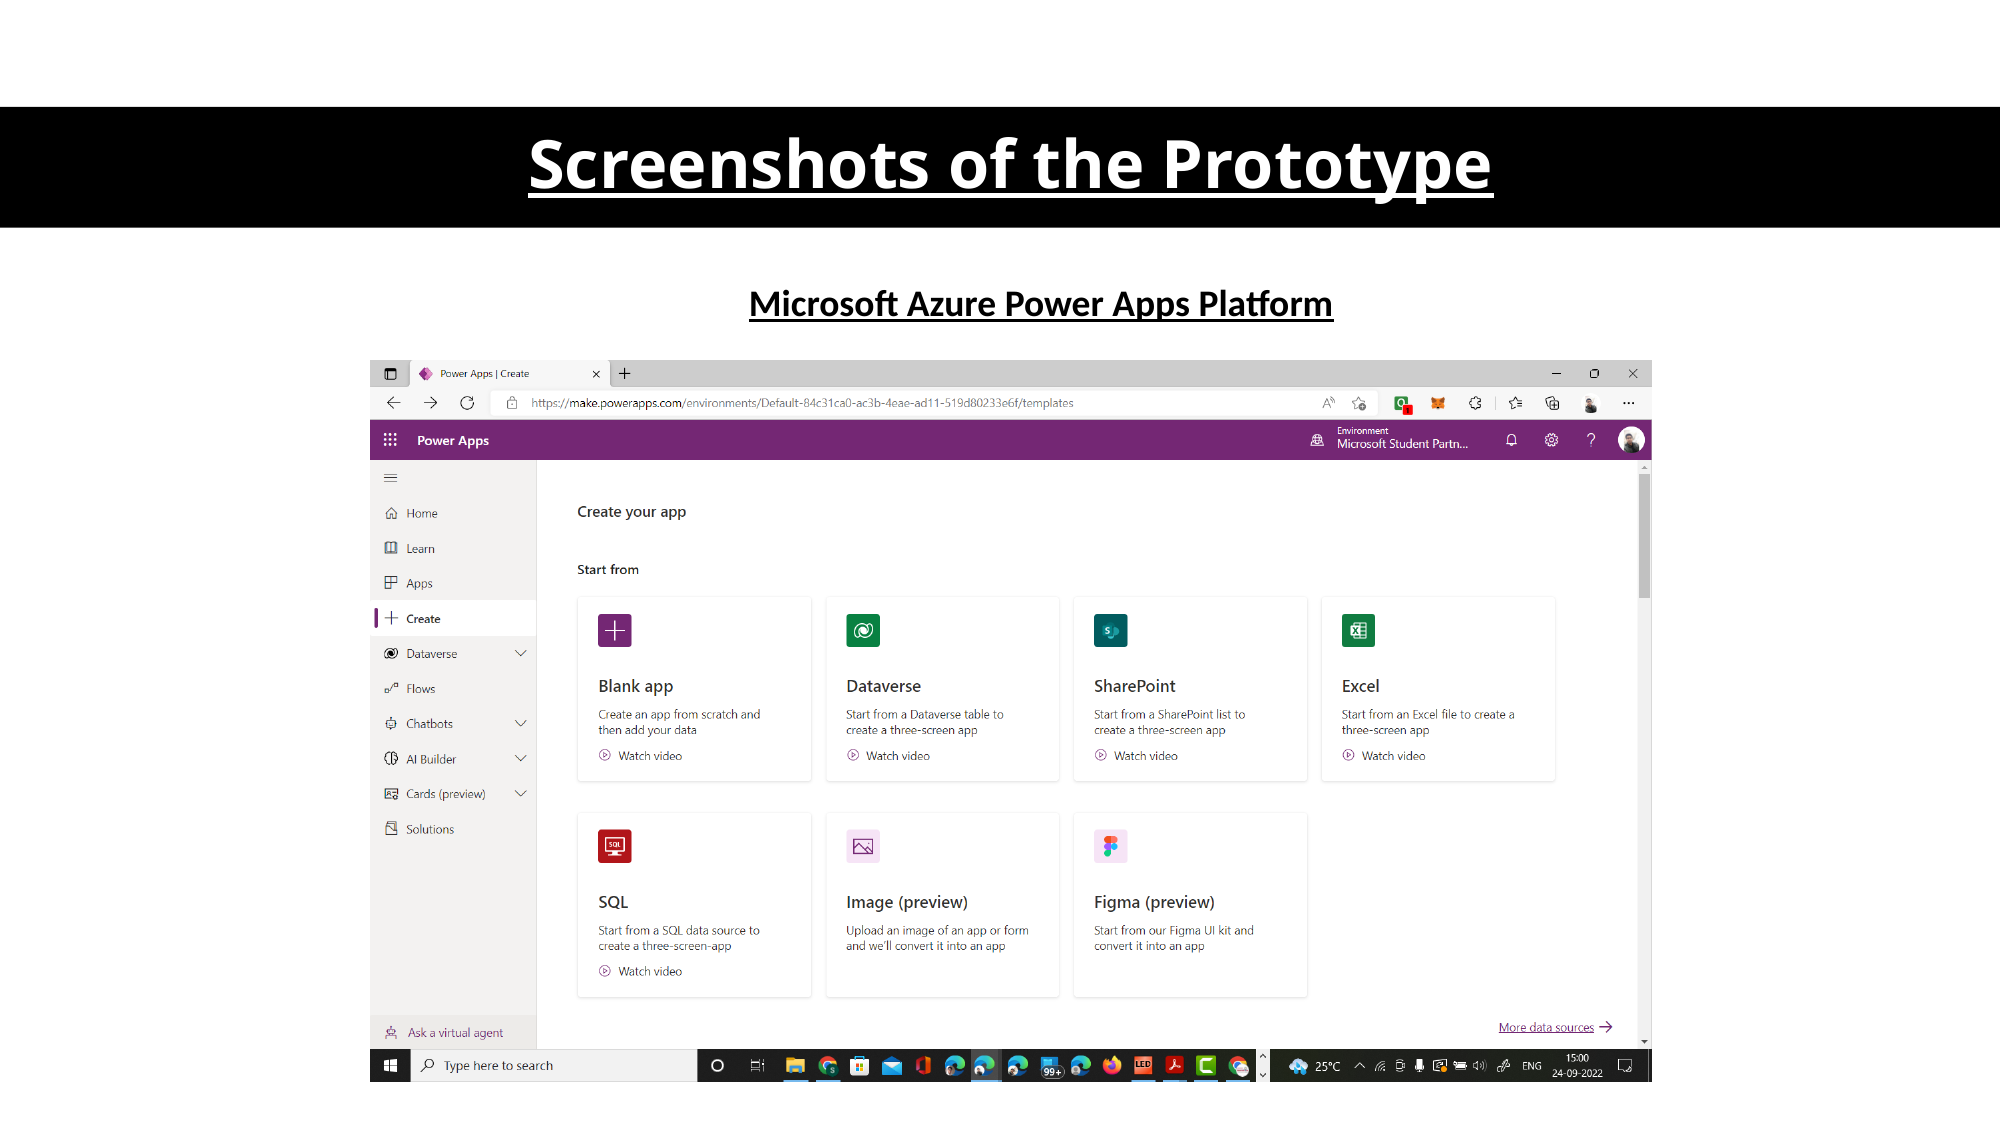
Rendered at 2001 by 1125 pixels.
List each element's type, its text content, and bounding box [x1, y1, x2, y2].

picture [370, 360, 1652, 1082]
text_box [0, 106, 2000, 229]
text_box Microsoft Azure Power Apps Platform [734, 271, 1349, 332]
title Screenshots of the Prototype [91, 105, 1931, 228]
